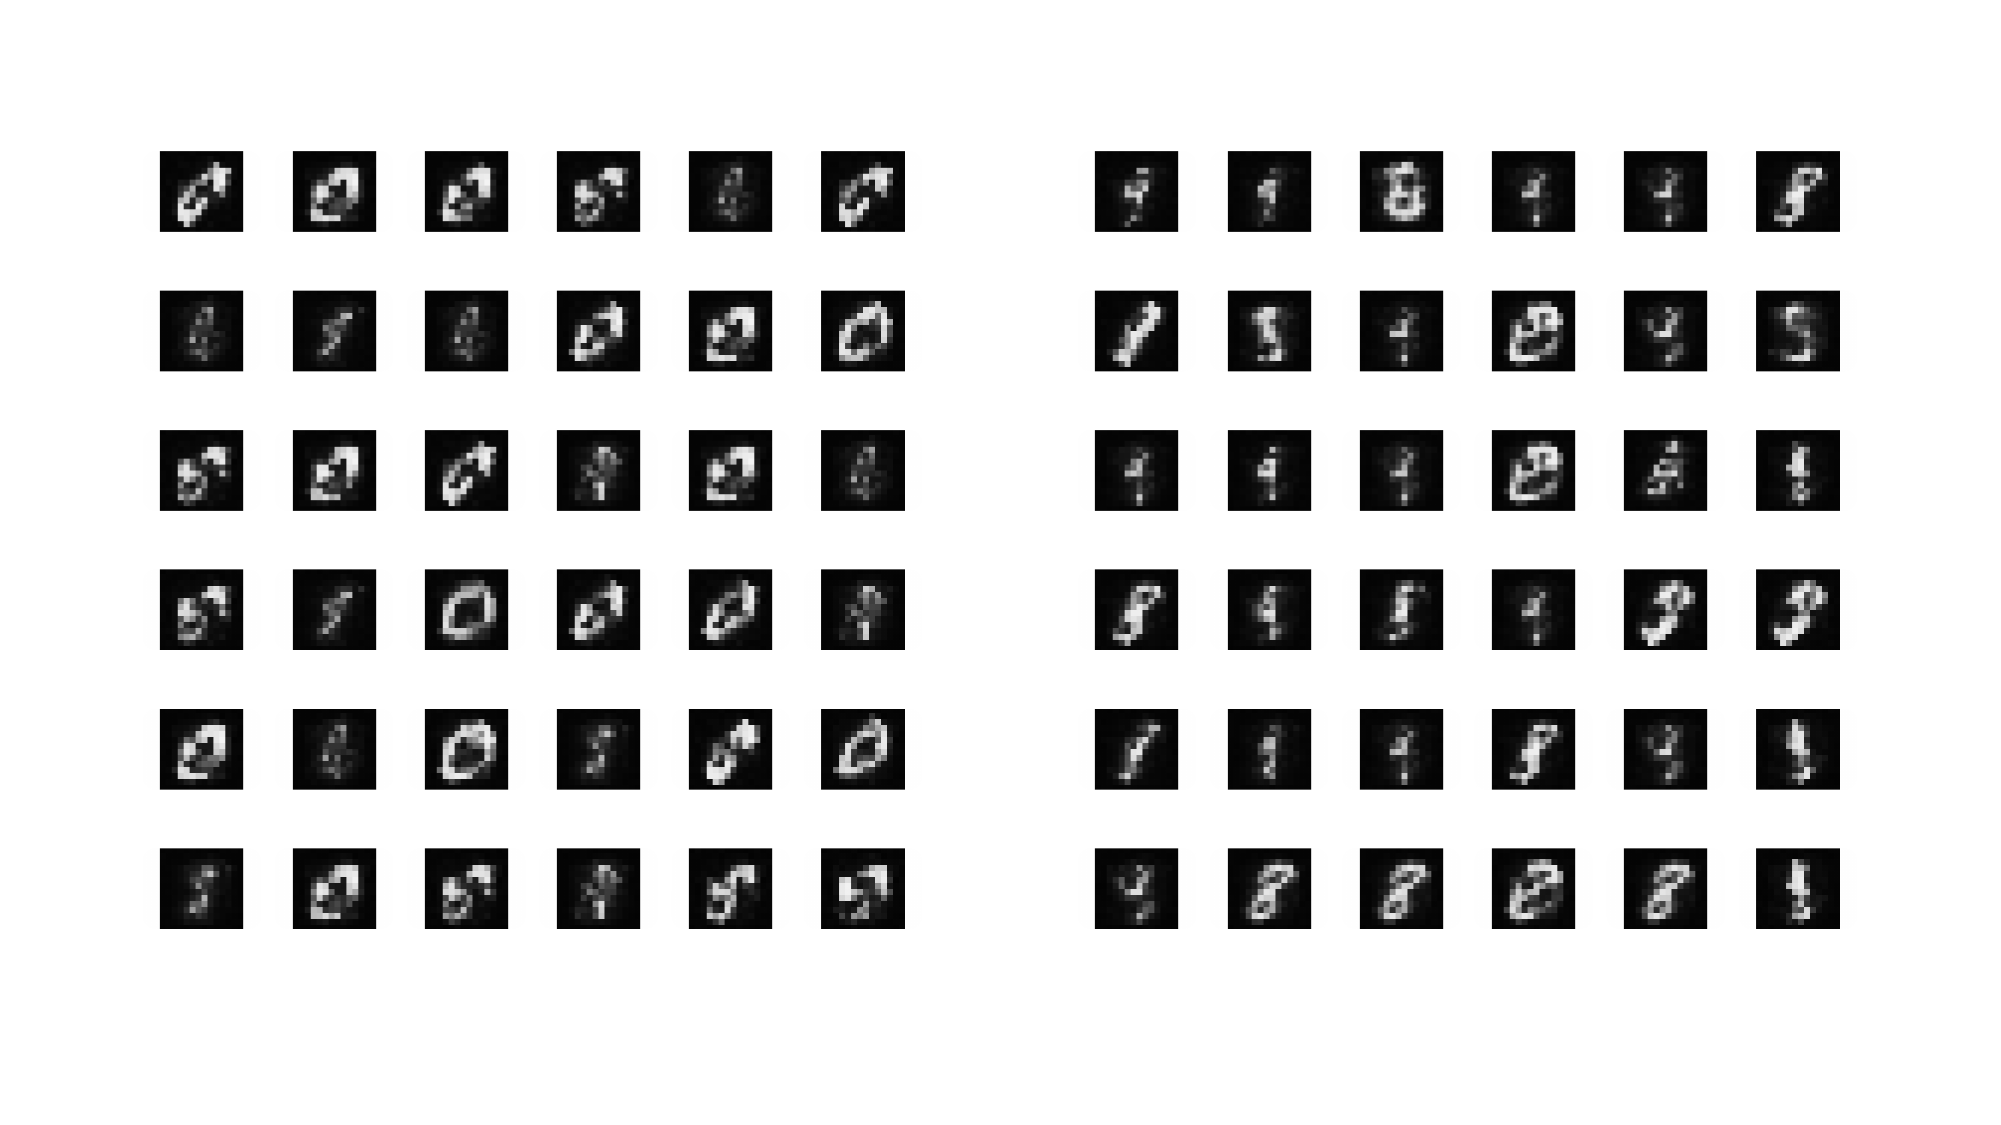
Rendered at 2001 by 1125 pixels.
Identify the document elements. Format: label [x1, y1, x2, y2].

text_box [119, 149, 945, 975]
text_box [1054, 149, 1880, 975]
